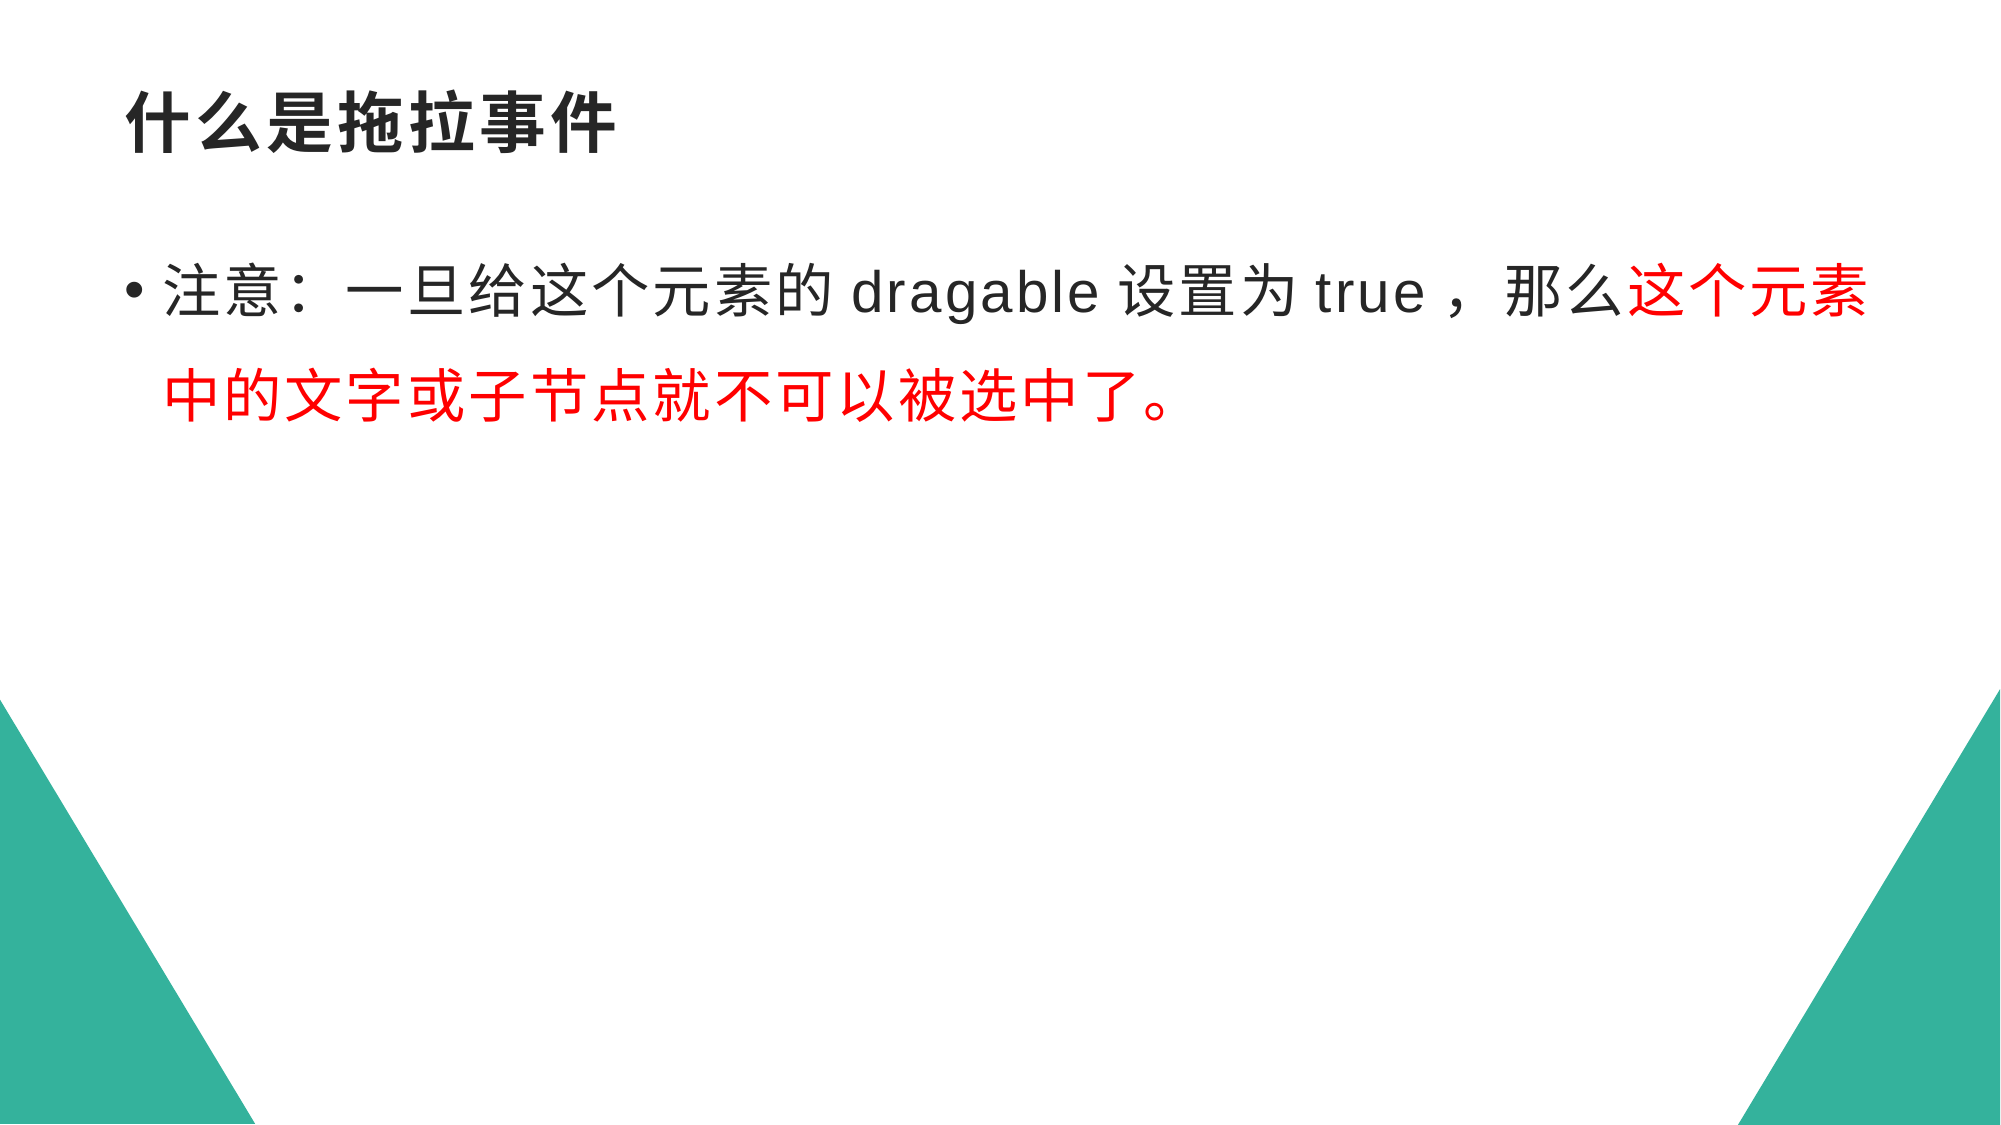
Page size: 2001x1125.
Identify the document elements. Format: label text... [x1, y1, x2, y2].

title 什么是拖拉事件 [109, 72, 1891, 146]
list 注意：一旦给这个元素的dragable设置为true，那么这个元素中的文字或子节点就不可以被选中了。 [109, 211, 1891, 1041]
